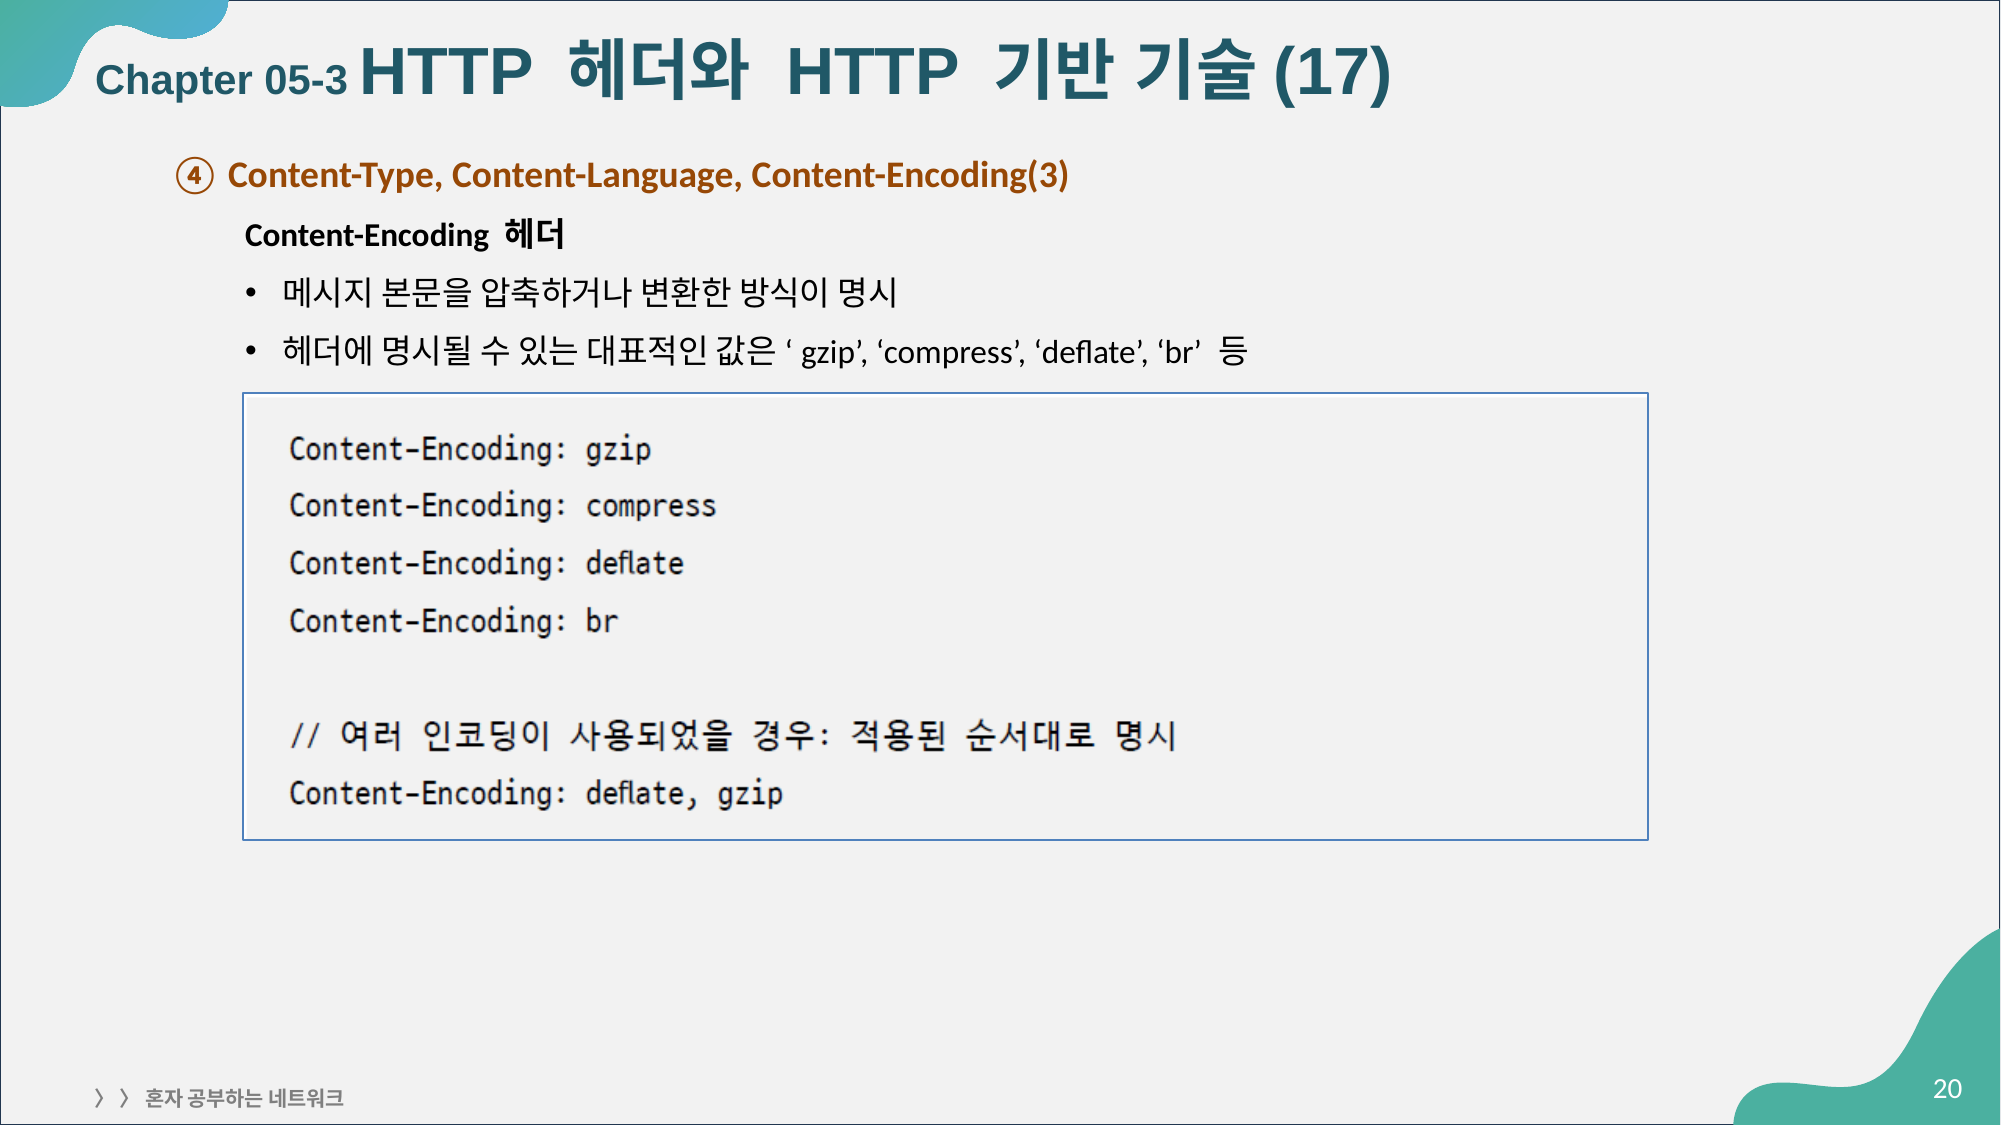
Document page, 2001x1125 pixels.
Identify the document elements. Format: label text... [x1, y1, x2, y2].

title Chapter 05-3 HTTP 헤더와 HTTP 기반 기술(17) [79, 17, 1931, 128]
slide_number ‹#› [1917, 1061, 1984, 1122]
list ④ Content-Type, Content-Language, Content-Encoding(3) Content-Encoding 헤더 메시지 본문을 압축하거나 변환한 방식이 명시 헤더에 명시될 수 있는 대표적인 값은 ‘gzip’, ‘compress’, ‘deflate’, ‘br’ 등 [79, 133, 1931, 1079]
picture [243, 393, 1648, 840]
footer 〉 〉 혼자 공부하는 네트워크 [79, 1078, 755, 1114]
